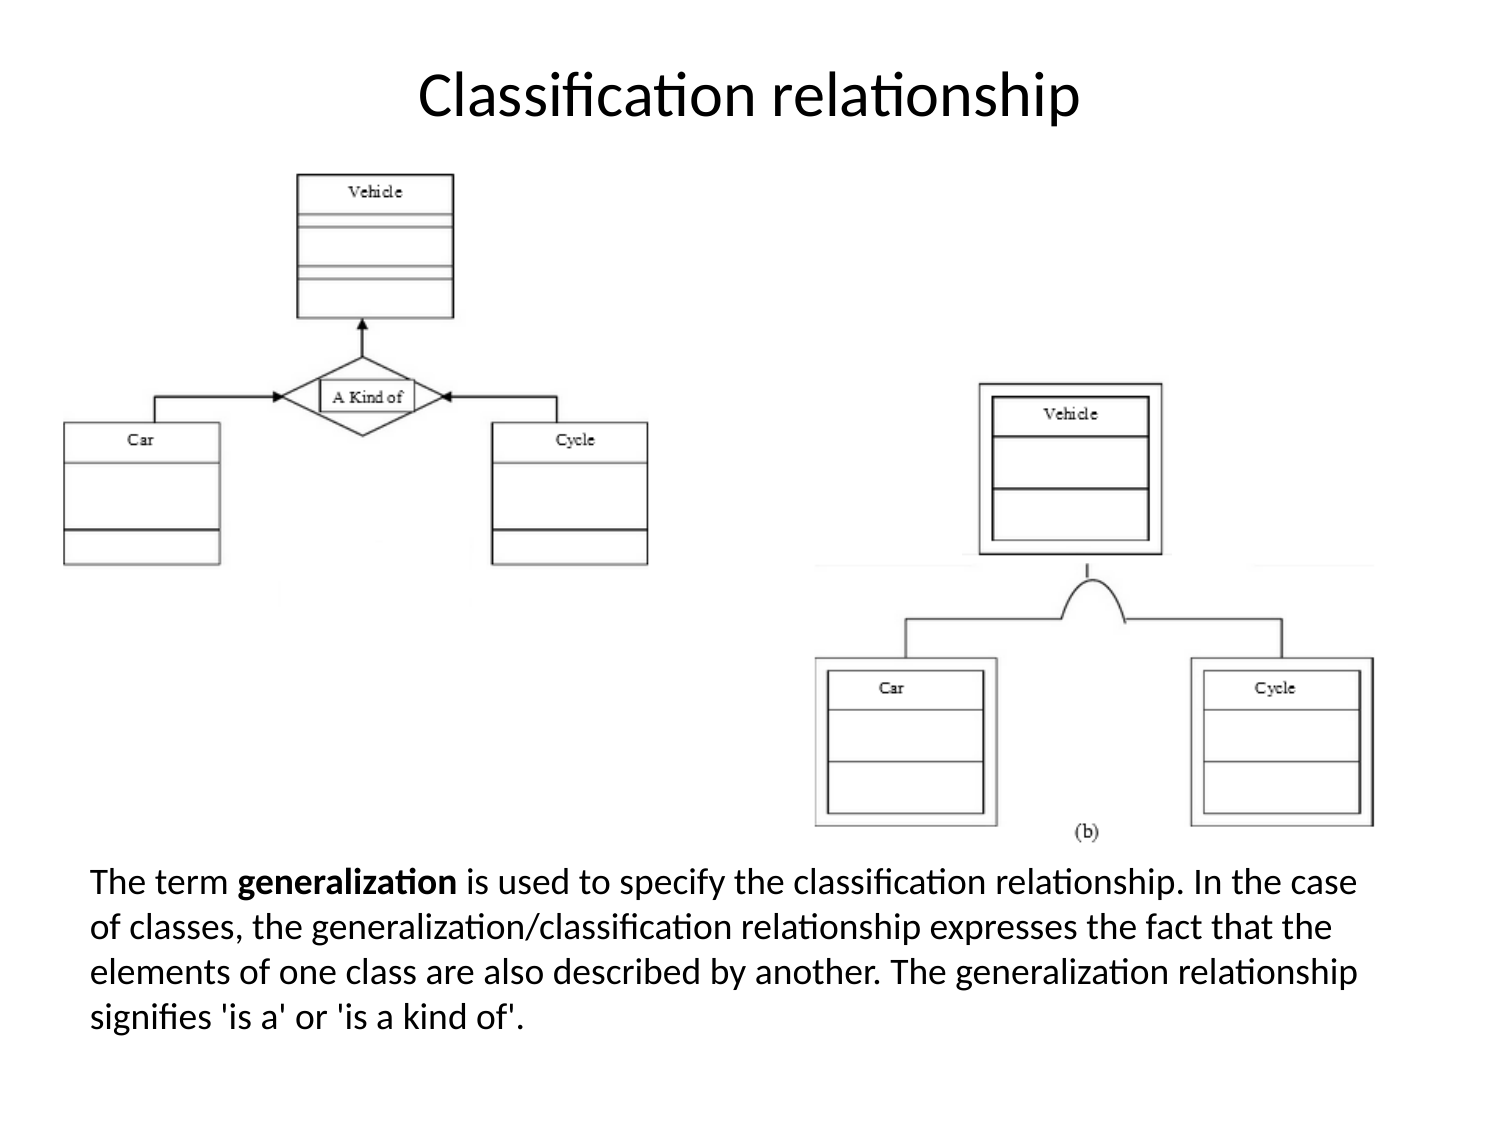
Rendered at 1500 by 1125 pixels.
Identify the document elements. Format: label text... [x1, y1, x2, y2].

text_box The term generalization is used to specify the classification relationship. In the case of classes, the generalization/classification relationship expresses the fact that the elements of one class are also described by another. The generalization relationship signifies 'is a' or 'is a kind of'. [75, 849, 1400, 1045]
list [62, 149, 662, 607]
picture [787, 562, 1418, 852]
picture [962, 374, 1173, 557]
title Classification relationship [75, 45, 1425, 138]
